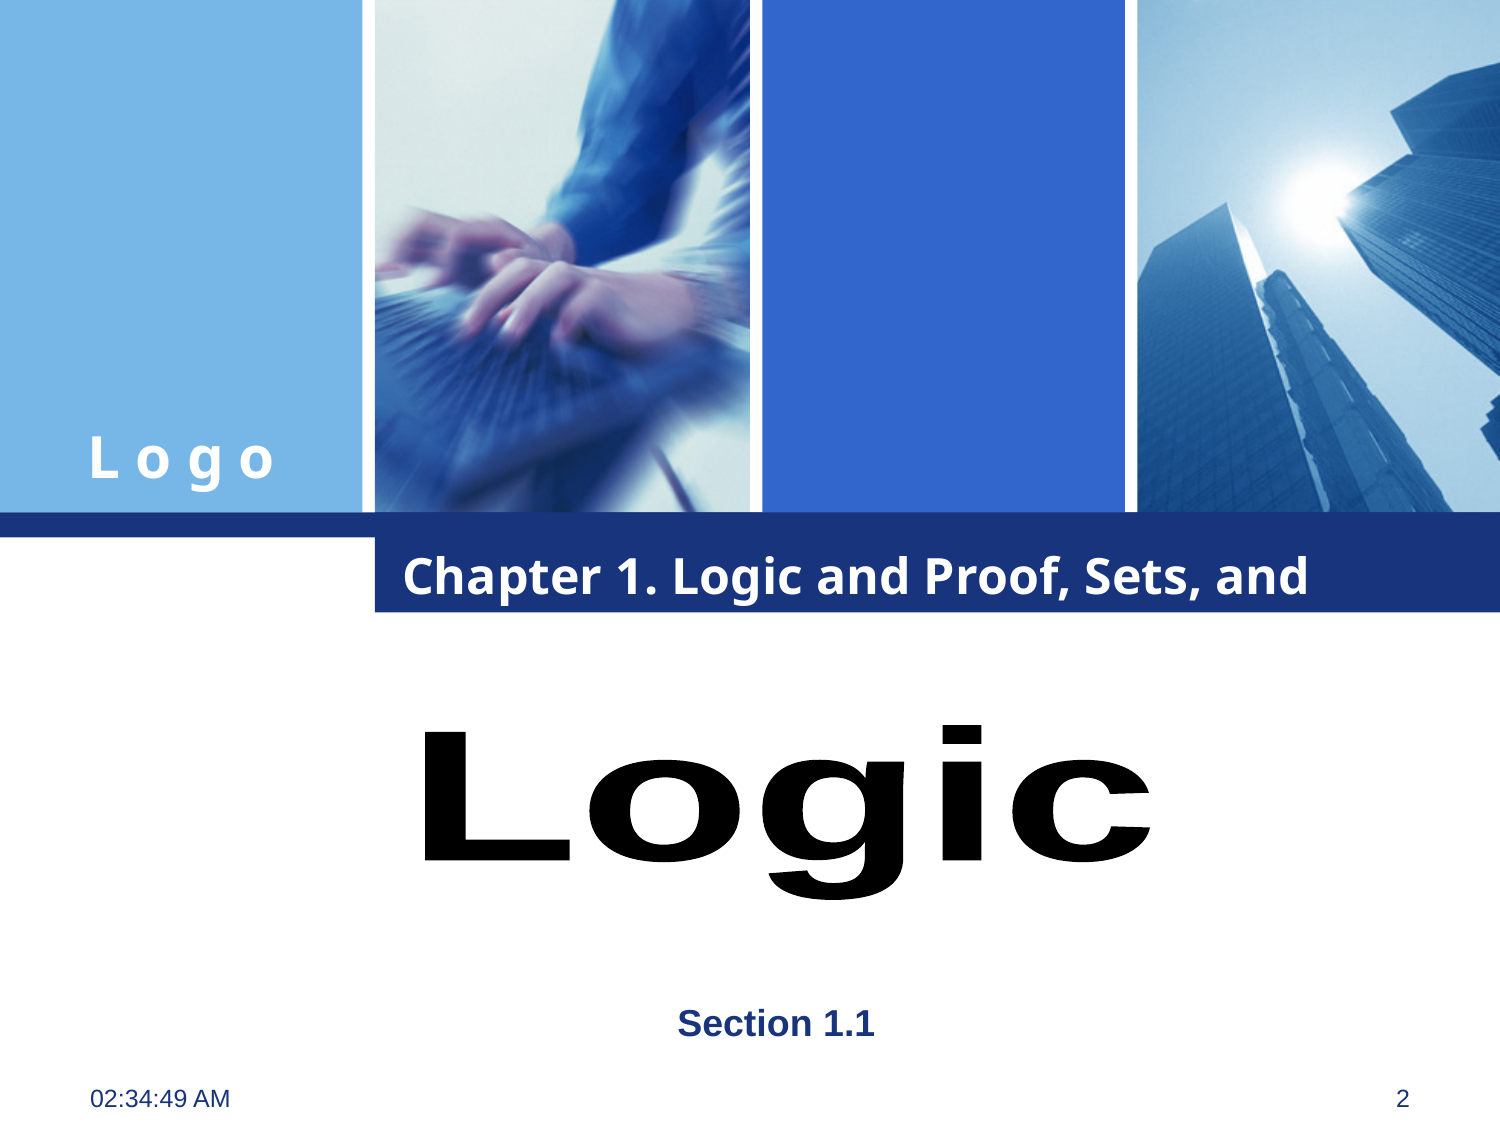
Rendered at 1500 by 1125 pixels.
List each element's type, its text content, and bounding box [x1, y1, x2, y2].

picture [1137, 0, 1500, 512]
picture [374, 0, 750, 512]
subtitle Section 1.1 [662, 999, 900, 1050]
text_box Chapter 1. Logic and Proof, Sets, and Function [387, 537, 1500, 673]
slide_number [74, 1074, 426, 1103]
slide_number 2 [1074, 1074, 1426, 1103]
